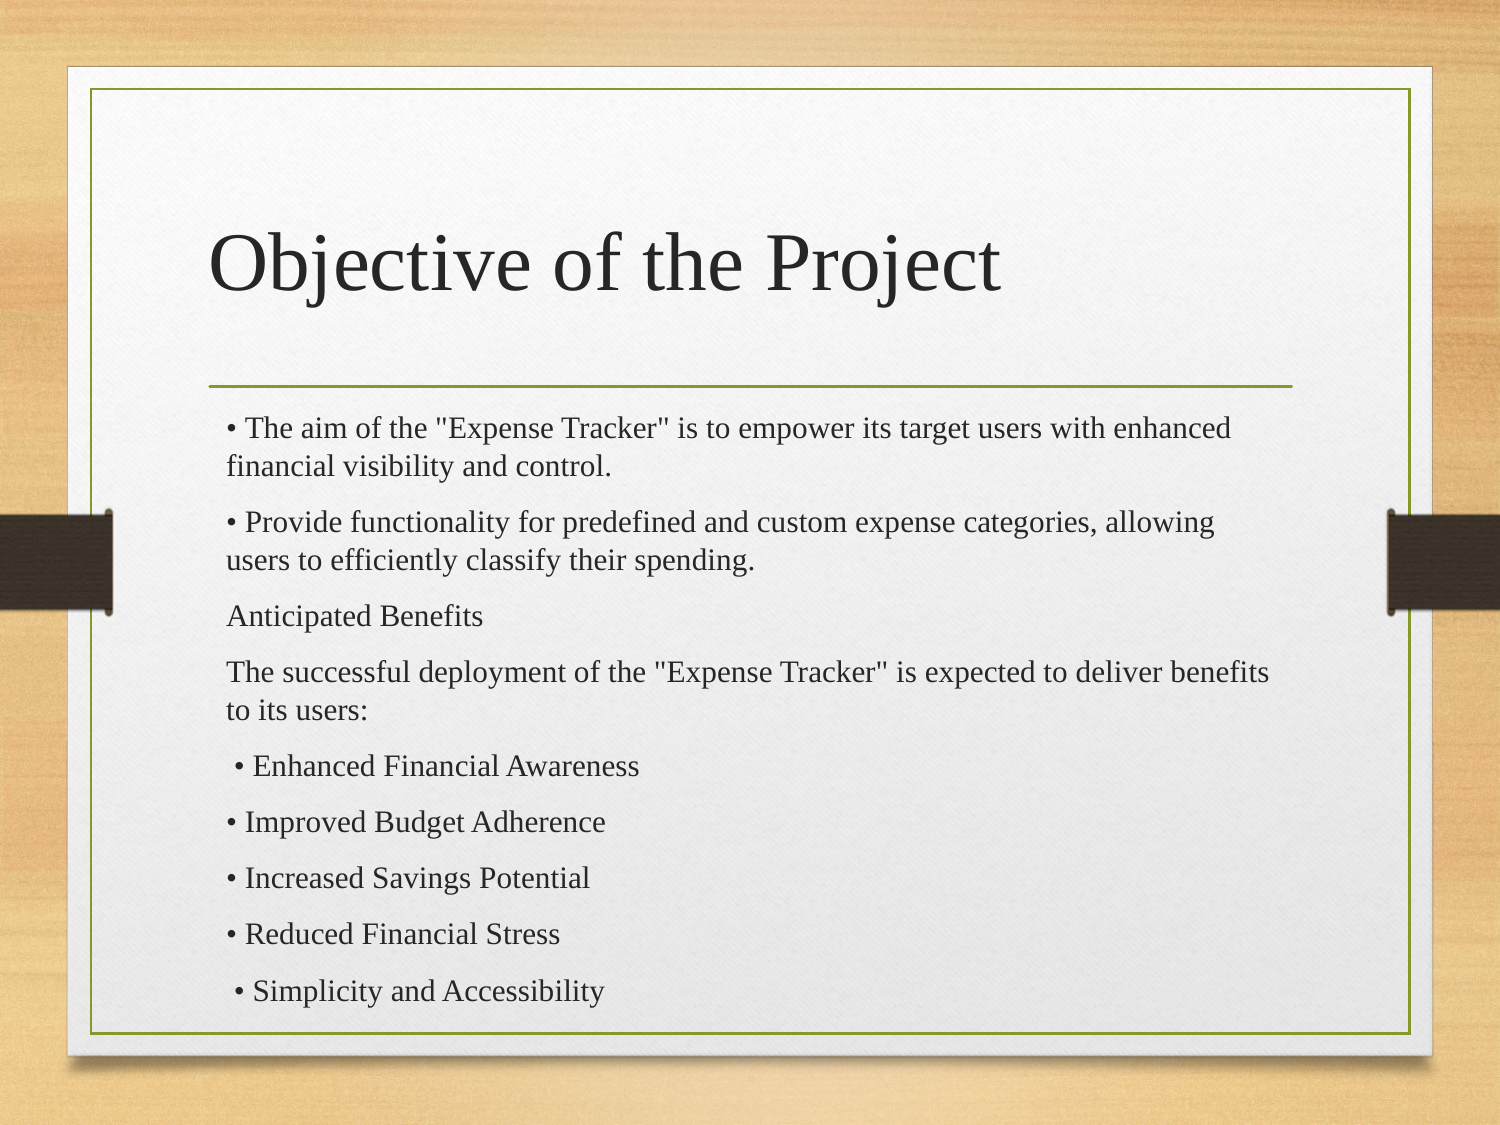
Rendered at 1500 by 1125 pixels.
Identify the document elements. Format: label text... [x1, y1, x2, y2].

list • The aim of the "Expense Tracker" is to empower its target users with enhanced financial visibility and control. • Provide functionality for predefined and custom expense categories, allowing users to efficiently classify their spending. Anticipated Benefits The successful deployment of the "Expense Tracker" is expected to deliver benefits to its users: • Enhanced Financial Awareness • Improved Budget Adherence • Increased Savings Potential • Reduced Financial Stress • Simplicity and Accessibility [211, 400, 1289, 1088]
picture [0, 0, 1500, 1125]
title Objective of the Project [193, 150, 1309, 365]
